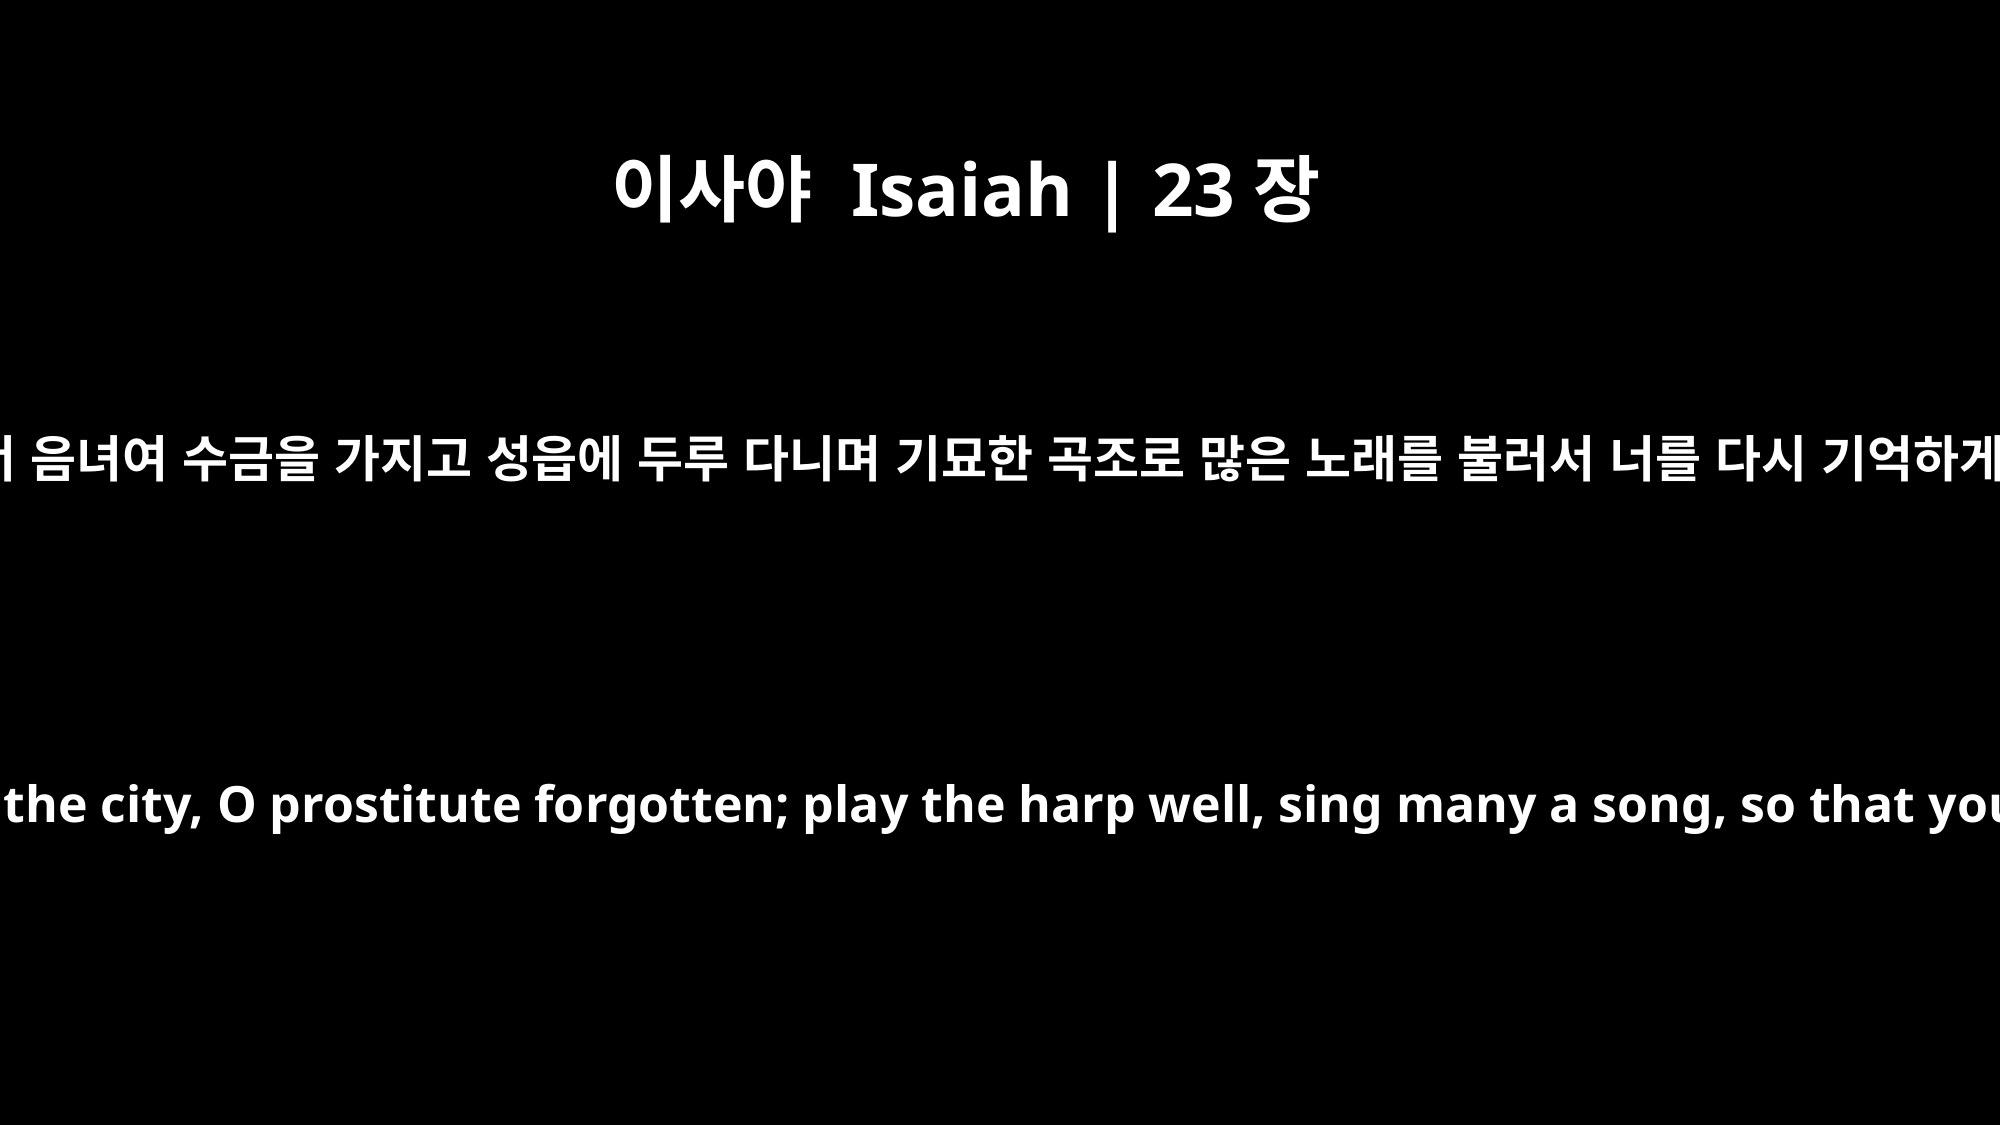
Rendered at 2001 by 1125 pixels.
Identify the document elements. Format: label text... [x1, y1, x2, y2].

text_box 이사야 Isaiah | 23장 [596, 136, 1336, 239]
text_box 16 잊어버린 바 되었던 너 음녀여 수금을 가지고 성읍에 두루 다니며 기묘한 곡조로 많은 노래를 불러서 너를 다시 기억하게 하라 하였느니라 [0, 359, 2000, 495]
text_box "Take up a harp, walk through the city, O prostitute forgotten; play the harp well, sing many a song, so that you will be remembered." [0, 764, 2000, 840]
